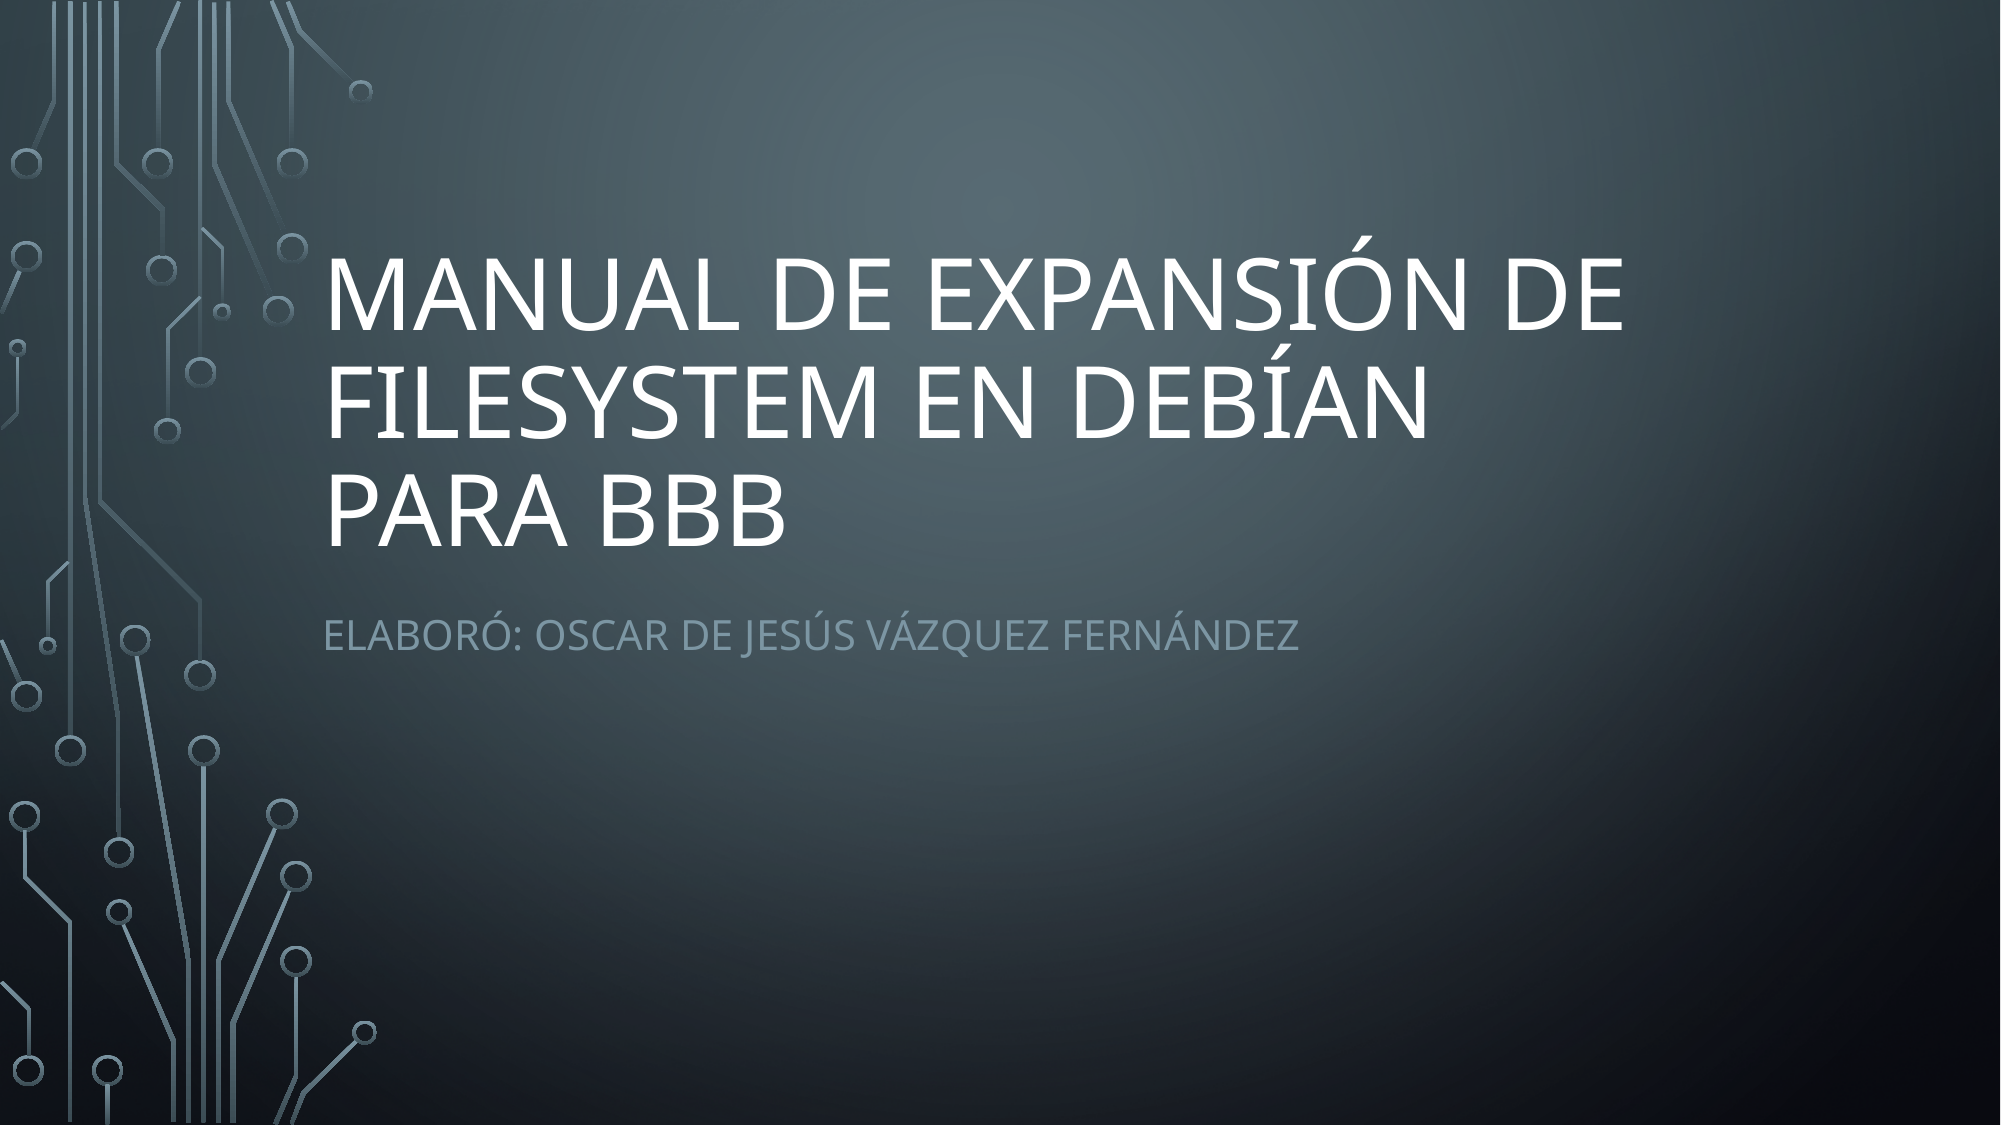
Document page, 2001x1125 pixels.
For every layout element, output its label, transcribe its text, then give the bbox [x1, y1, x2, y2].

subtitle Elaboró: Oscar de Jesús Vázquez fernández [307, 590, 1750, 863]
title Manual de expansión de filesystem en debían para BBB [307, 184, 1750, 576]
